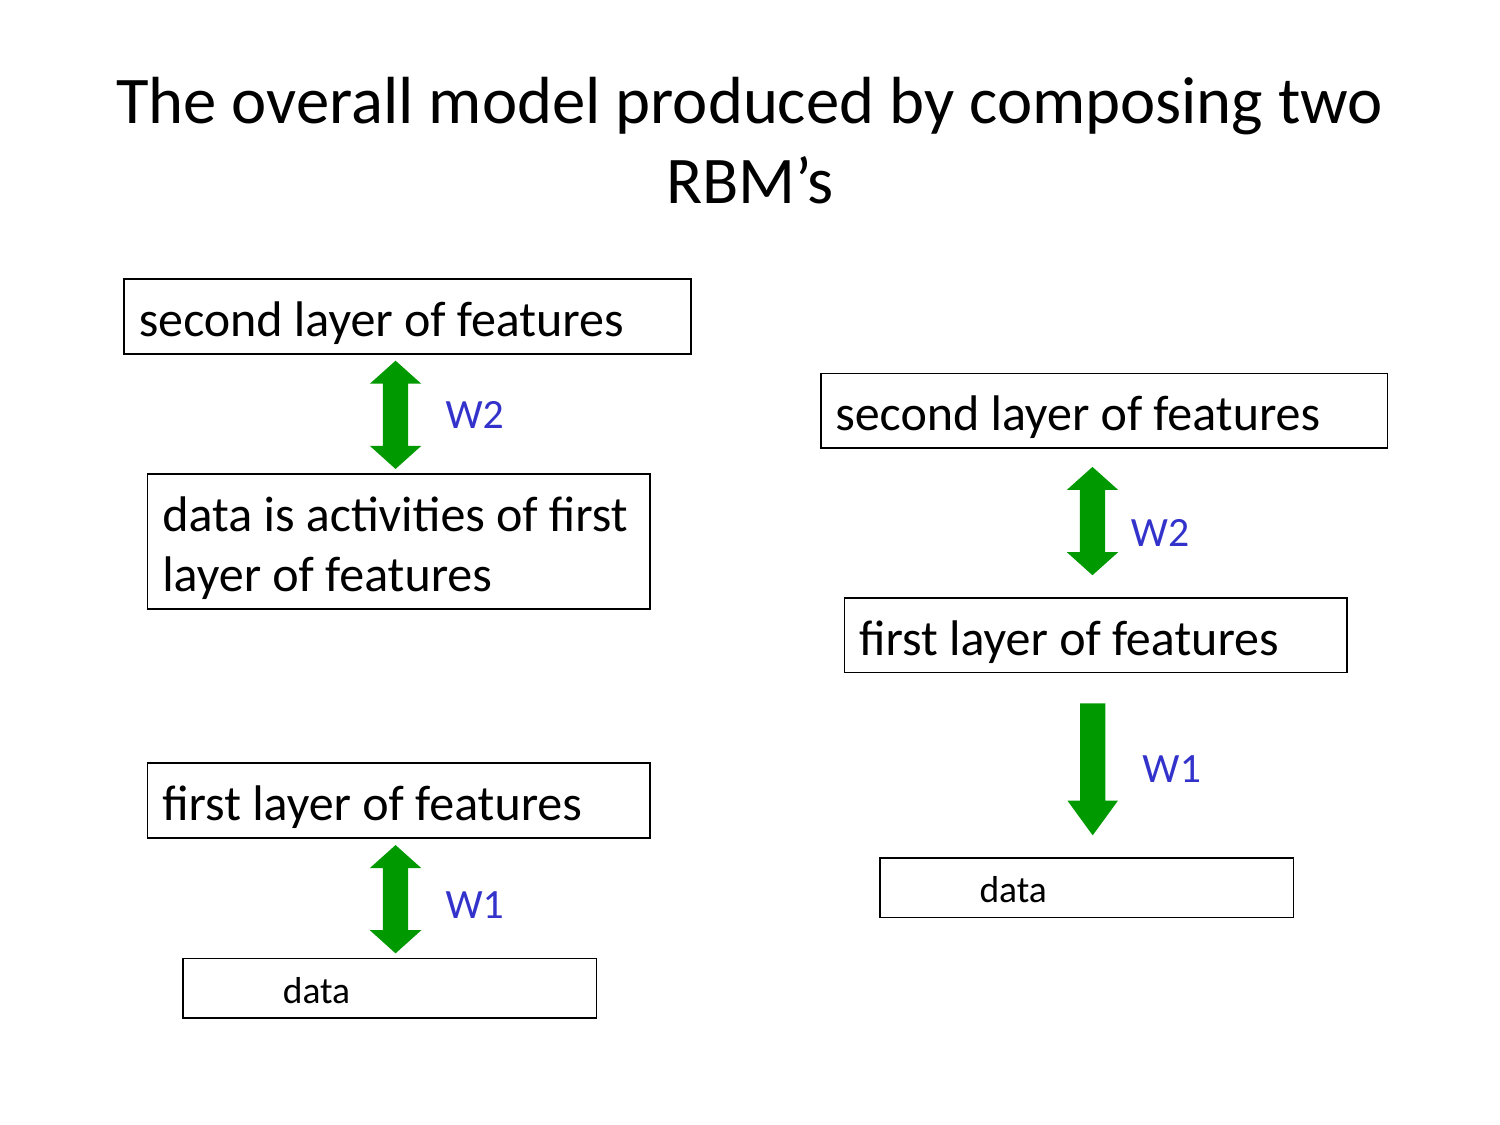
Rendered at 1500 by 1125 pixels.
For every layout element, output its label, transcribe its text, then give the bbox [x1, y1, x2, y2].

text_box [1068, 467, 1117, 575]
text_box first layer of features [844, 597, 1347, 673]
text_box W1 [430, 869, 550, 935]
text_box second layer of features [820, 373, 1388, 449]
text_box [371, 846, 420, 953]
title The overall model produced by composing two RBM’s [75, 42, 1425, 231]
text_box data is activities of first layer of features [147, 474, 650, 609]
text_box first layer of features [147, 763, 650, 838]
text_box W2 [430, 379, 550, 444]
text_box W1 [1127, 733, 1247, 799]
text_box data [879, 857, 1294, 918]
text_box second layer of features [123, 279, 691, 354]
text_box W2 [1116, 497, 1235, 563]
text_box [1069, 704, 1117, 835]
text_box [371, 361, 420, 468]
text_box data [183, 958, 597, 1018]
